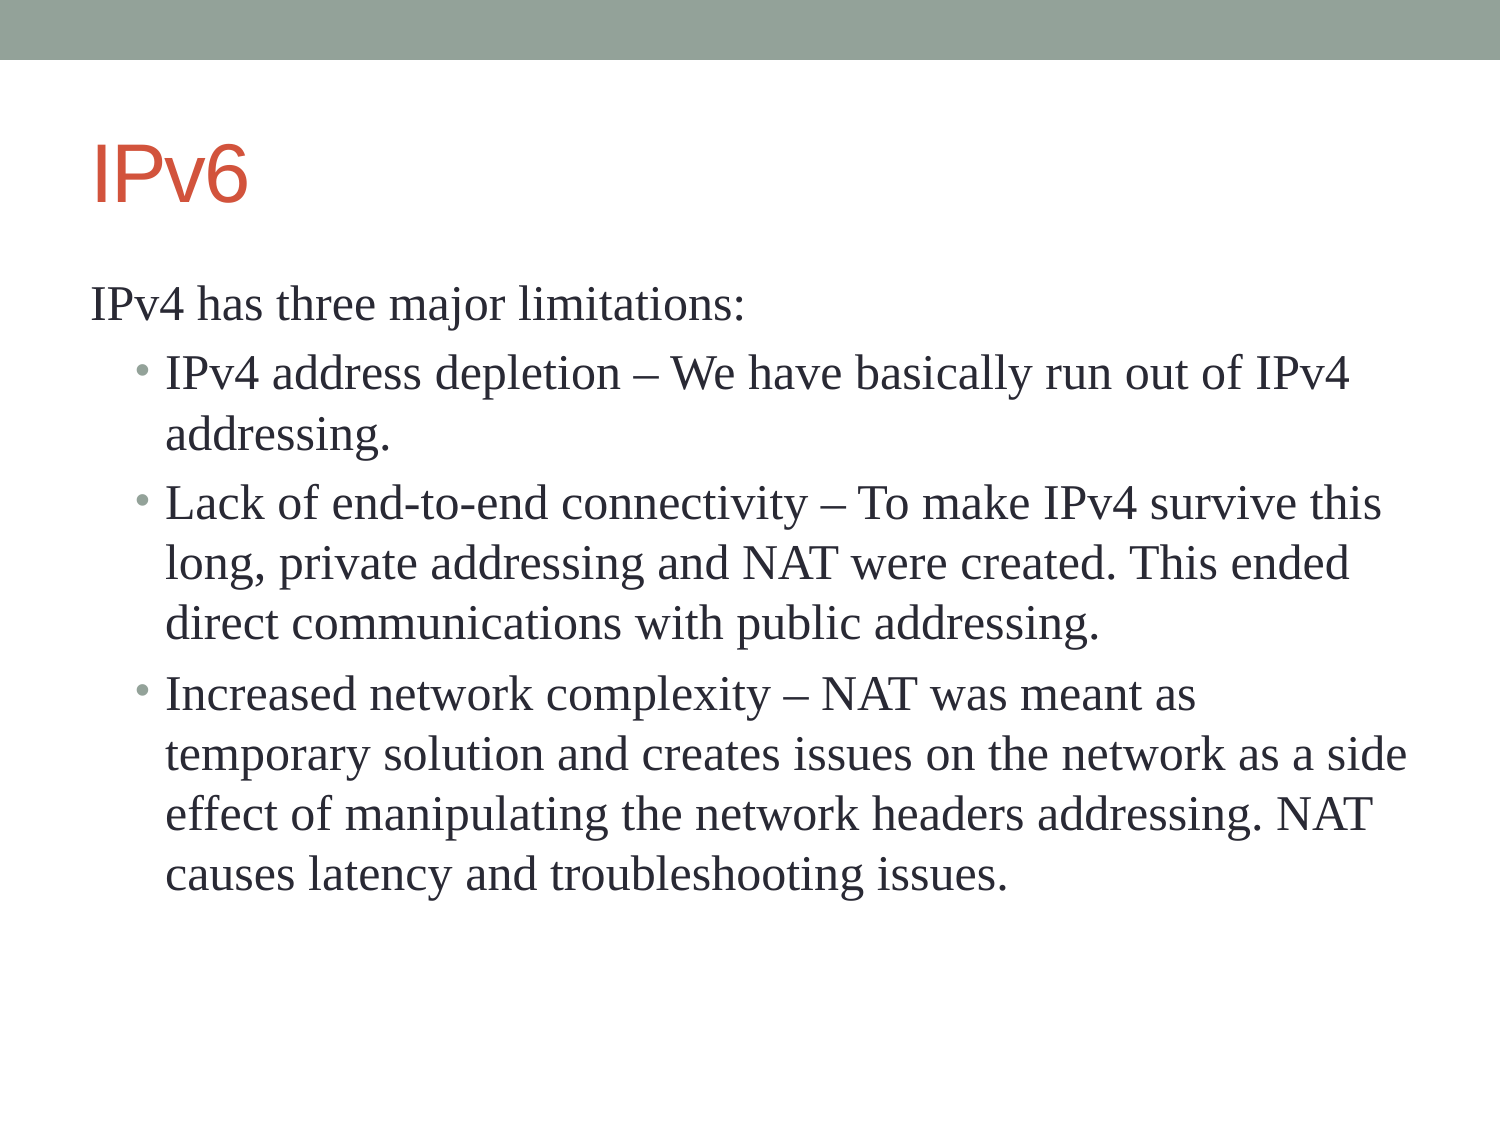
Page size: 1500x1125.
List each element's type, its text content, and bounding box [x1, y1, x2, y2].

title IPv6 [75, 87, 1425, 250]
list IPv4 has three major limitations: IPv4 address depletion – We have basically run out of IPv4 addressing. Lack of end-to-end connectivity – To make IPv4 survive this long, private addressing and NAT were created. This ended direct communications with public addressing. Increased network complexity – NAT was meant as temporary solution and creates issues on the network as a side effect of manipulating the network headers addressing. NAT causes latency and troubleshooting issues. [75, 262, 1425, 1063]
